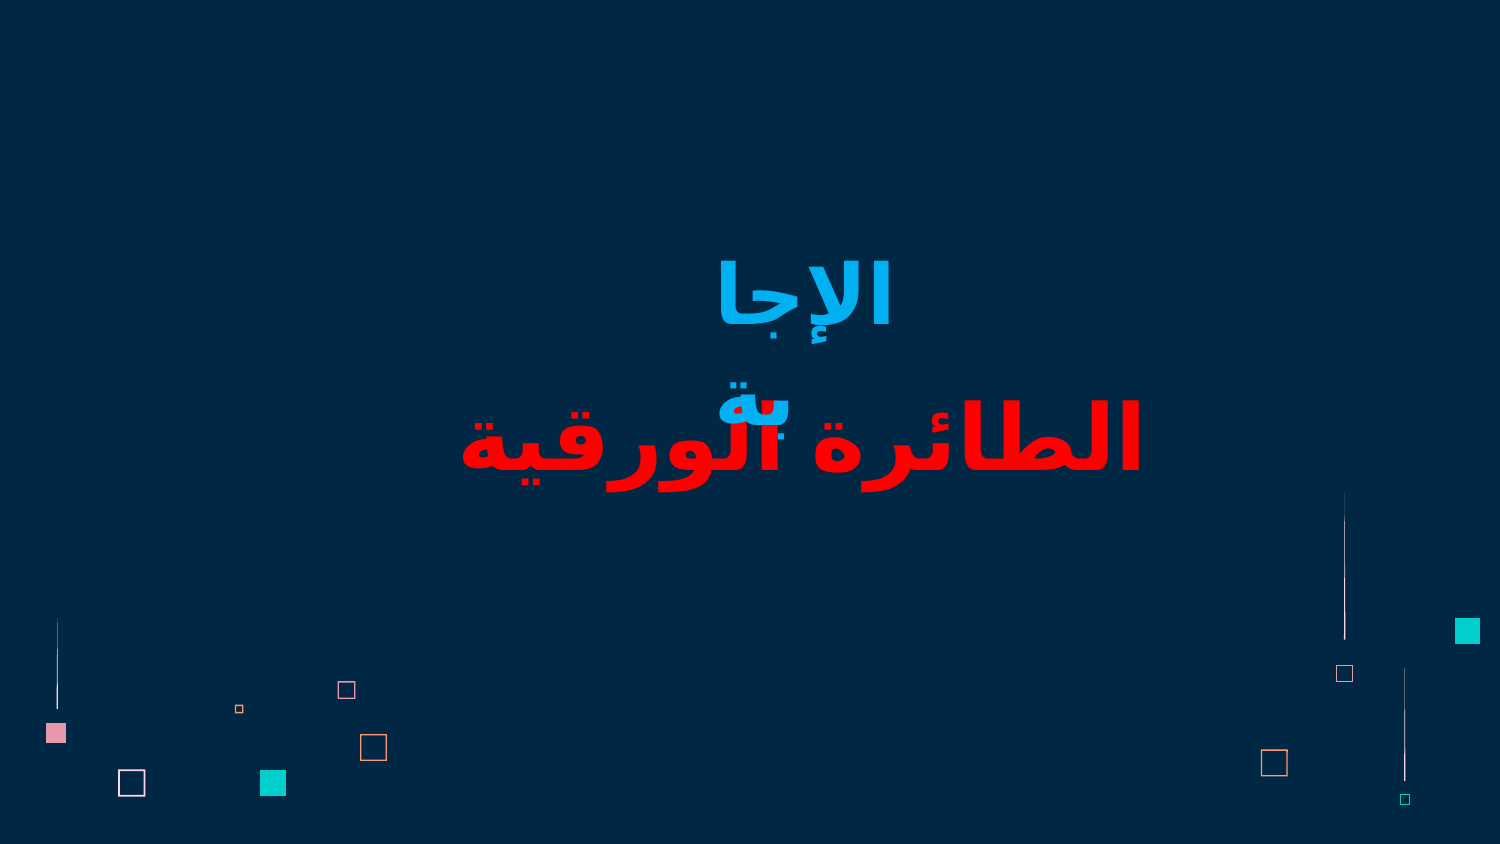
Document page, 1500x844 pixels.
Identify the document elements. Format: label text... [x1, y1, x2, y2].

text_box الإجابة [699, 234, 913, 449]
text_box الطائرة الورقية [442, 371, 1163, 497]
